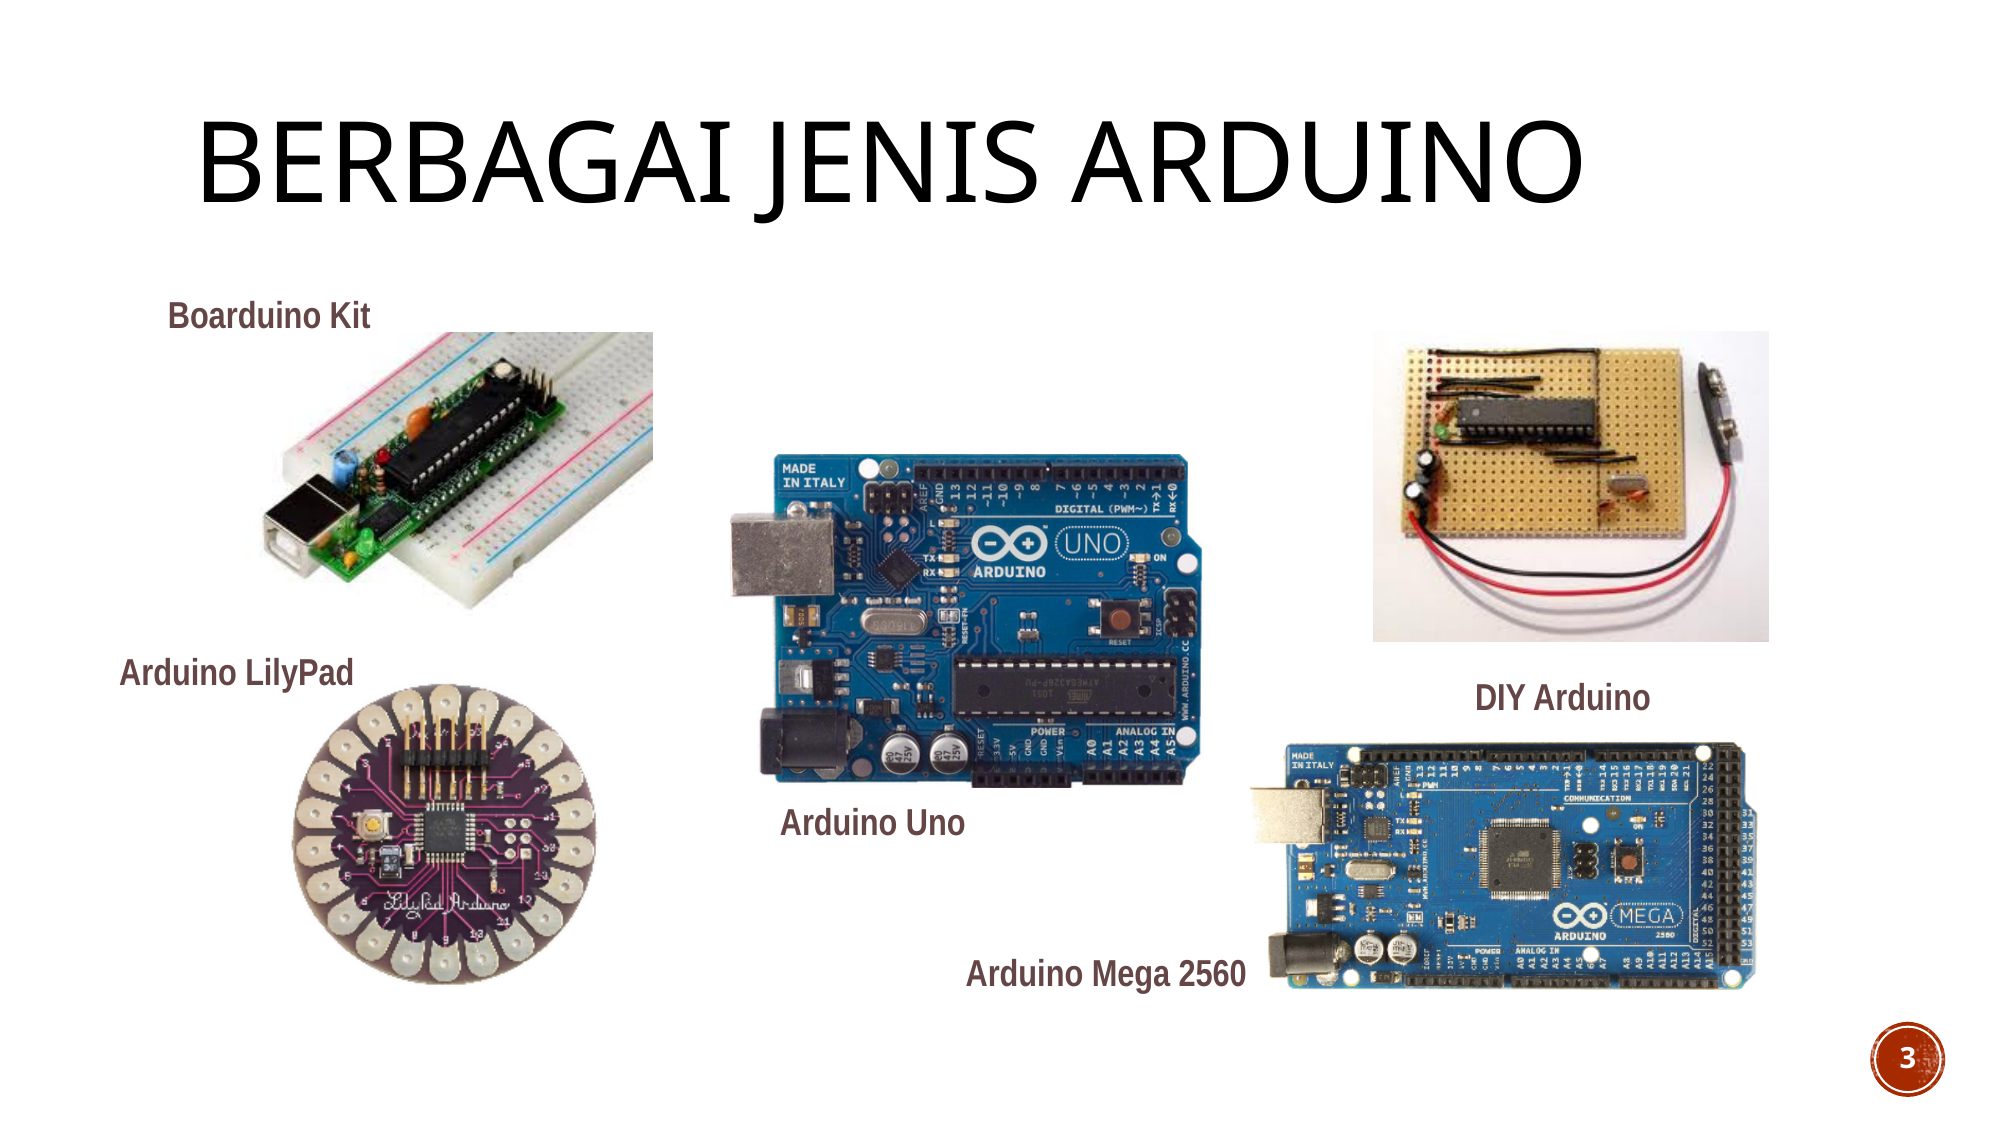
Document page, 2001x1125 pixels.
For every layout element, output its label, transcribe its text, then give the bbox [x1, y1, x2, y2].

title Berbagai jenis Arduino [178, 33, 1829, 298]
text_box Arduino Mega 2560 [950, 941, 1289, 1047]
text_box Boarduino Kit [153, 283, 491, 389]
slide_number 3 [1855, 1028, 1961, 1089]
text_box Arduino LilyPad [104, 640, 442, 745]
picture [1373, 331, 1769, 642]
picture [782, 464, 815, 475]
picture [1250, 741, 1758, 990]
text_box DIY Arduino [1394, 665, 1732, 741]
picture [222, 332, 653, 619]
text_box Arduino Uno [708, 790, 1046, 895]
picture [730, 454, 1206, 788]
picture [256, 675, 632, 999]
